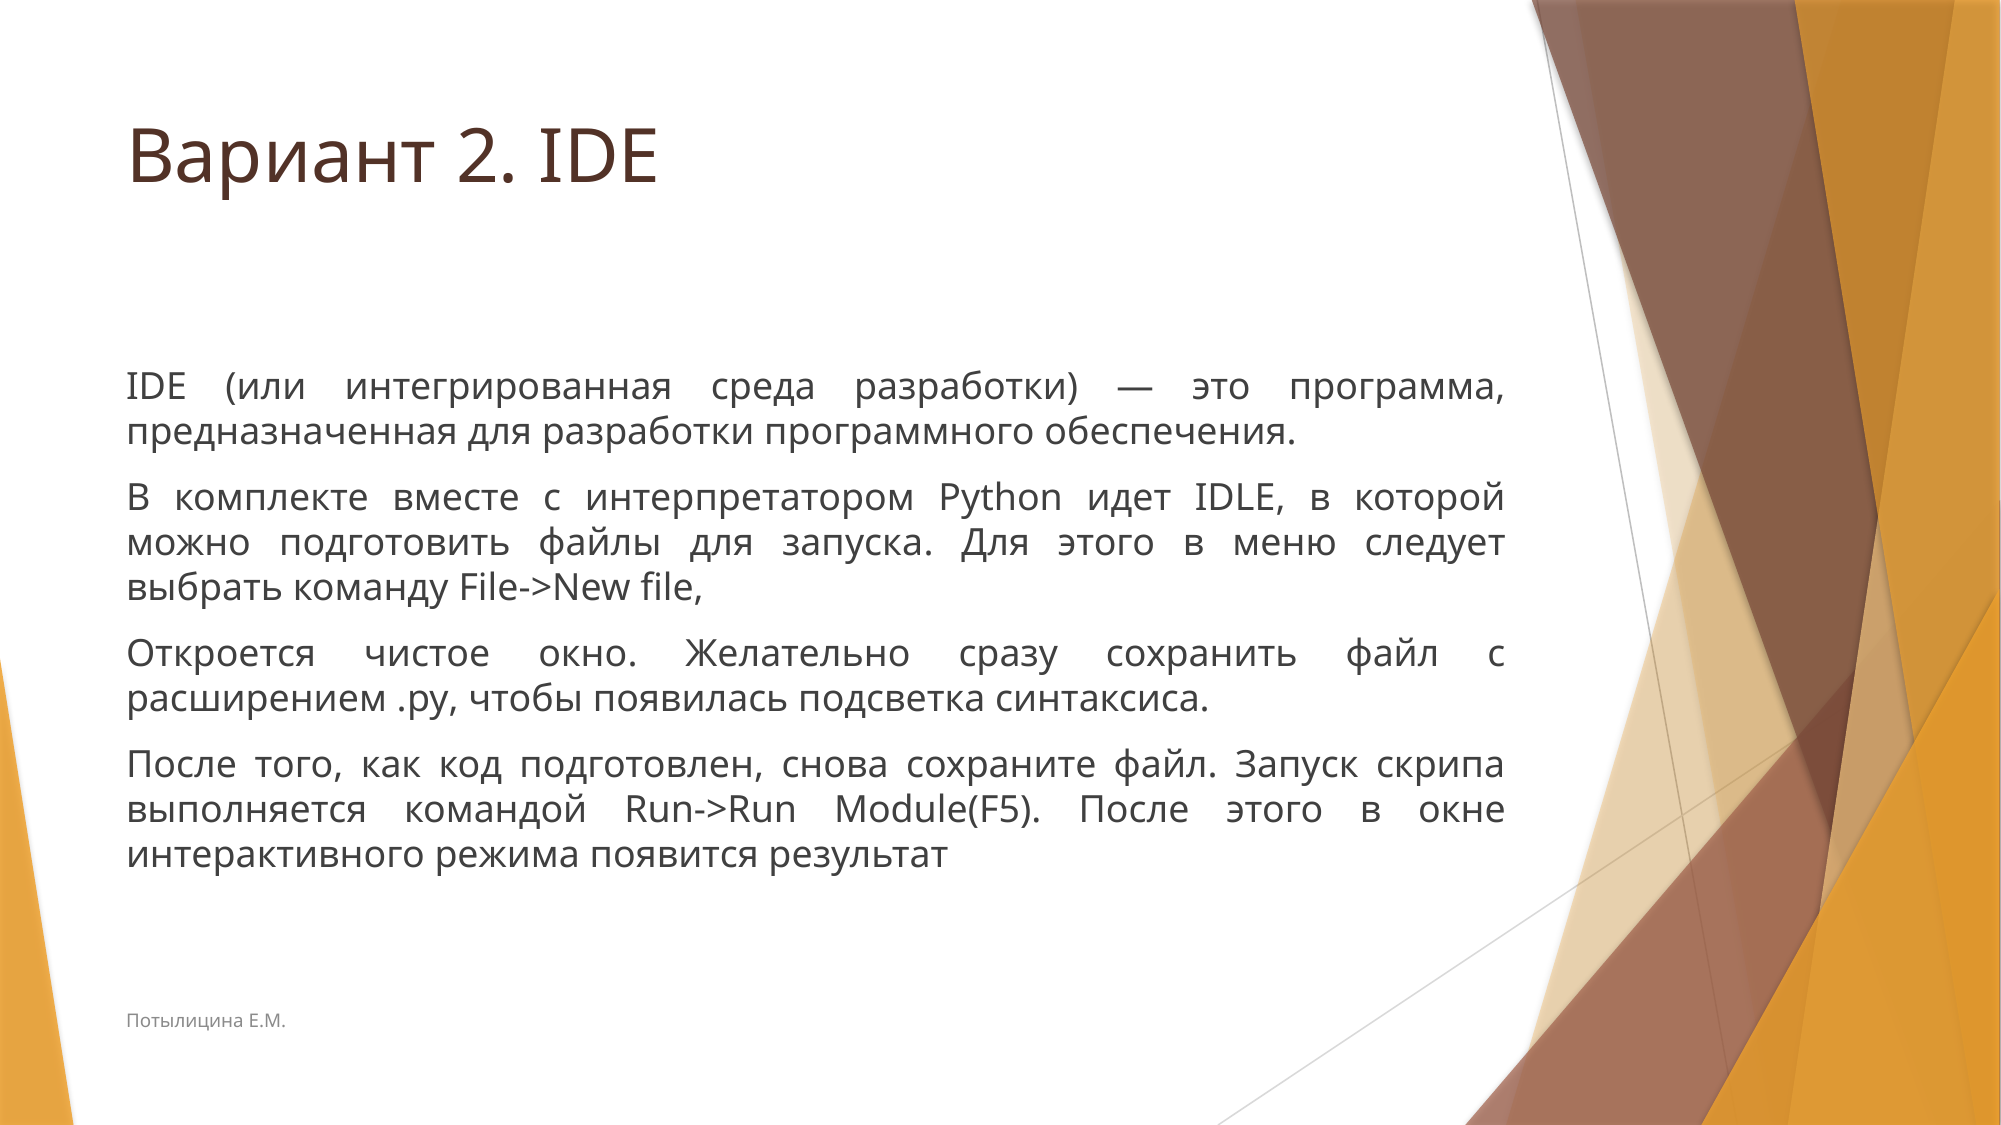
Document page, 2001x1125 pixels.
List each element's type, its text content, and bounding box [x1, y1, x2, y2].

footer Потылицина Е.М. [111, 991, 1145, 1051]
title Вариант 2. IDE [111, 99, 1522, 317]
list IDE (или интегрированная среда разработки) — это программа, предназначенная для разработки программного обеспечения. В комплекте вместе с интерпретатором Python идет IDLE, в которой можно подготовить файлы для запуска. Для этого в меню следует выбрать команду File->New file, Откроется чистое окно. Желательно сразу сохранить файл с расширением .py, чтобы появилась подсветка синтаксиса. После того, как код подготовлен, снова сохраните файл. Запуск скрипа выполняется командой Run->Run Module(F5). После этого в окне интерактивного режима появится результат [111, 354, 1522, 992]
